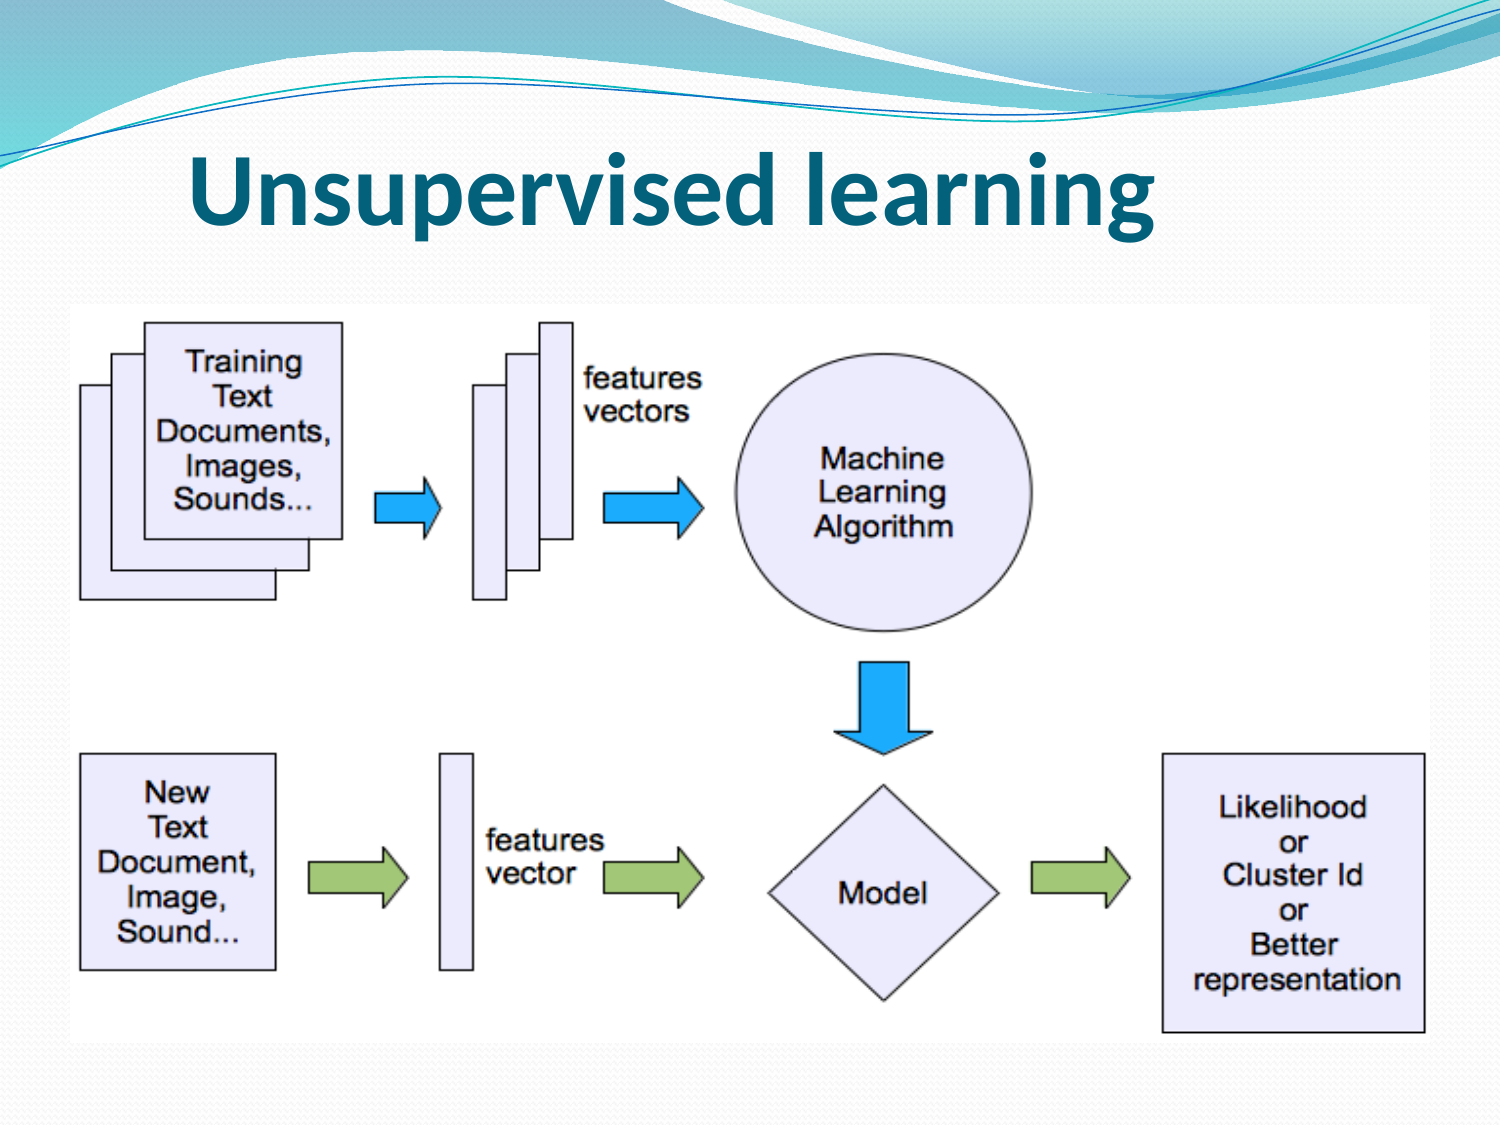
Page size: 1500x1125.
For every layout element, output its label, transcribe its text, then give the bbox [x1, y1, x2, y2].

picture [70, 304, 1430, 1044]
title Unsupervised learning [70, 105, 1421, 247]
